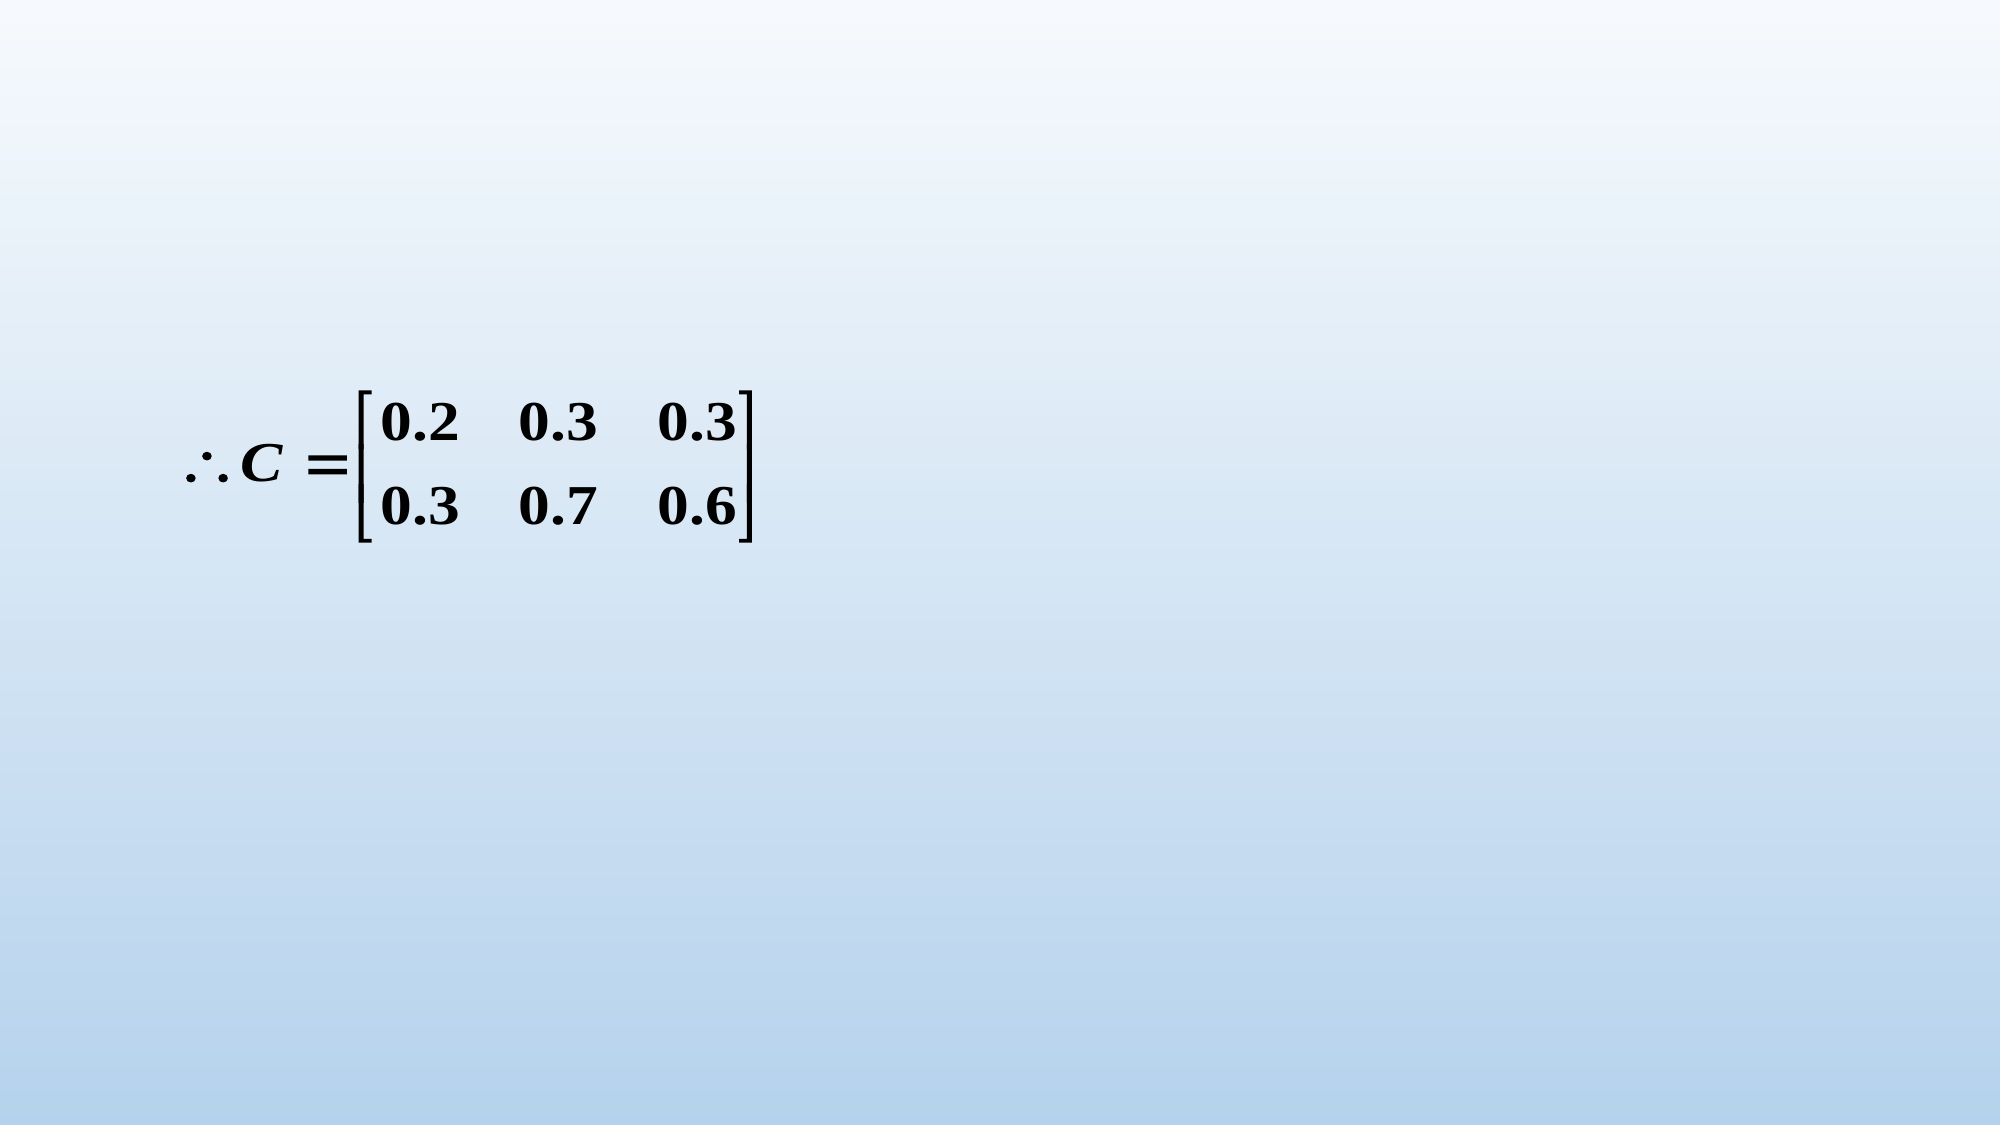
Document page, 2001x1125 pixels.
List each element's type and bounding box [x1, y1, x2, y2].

text_box [179, 378, 778, 552]
